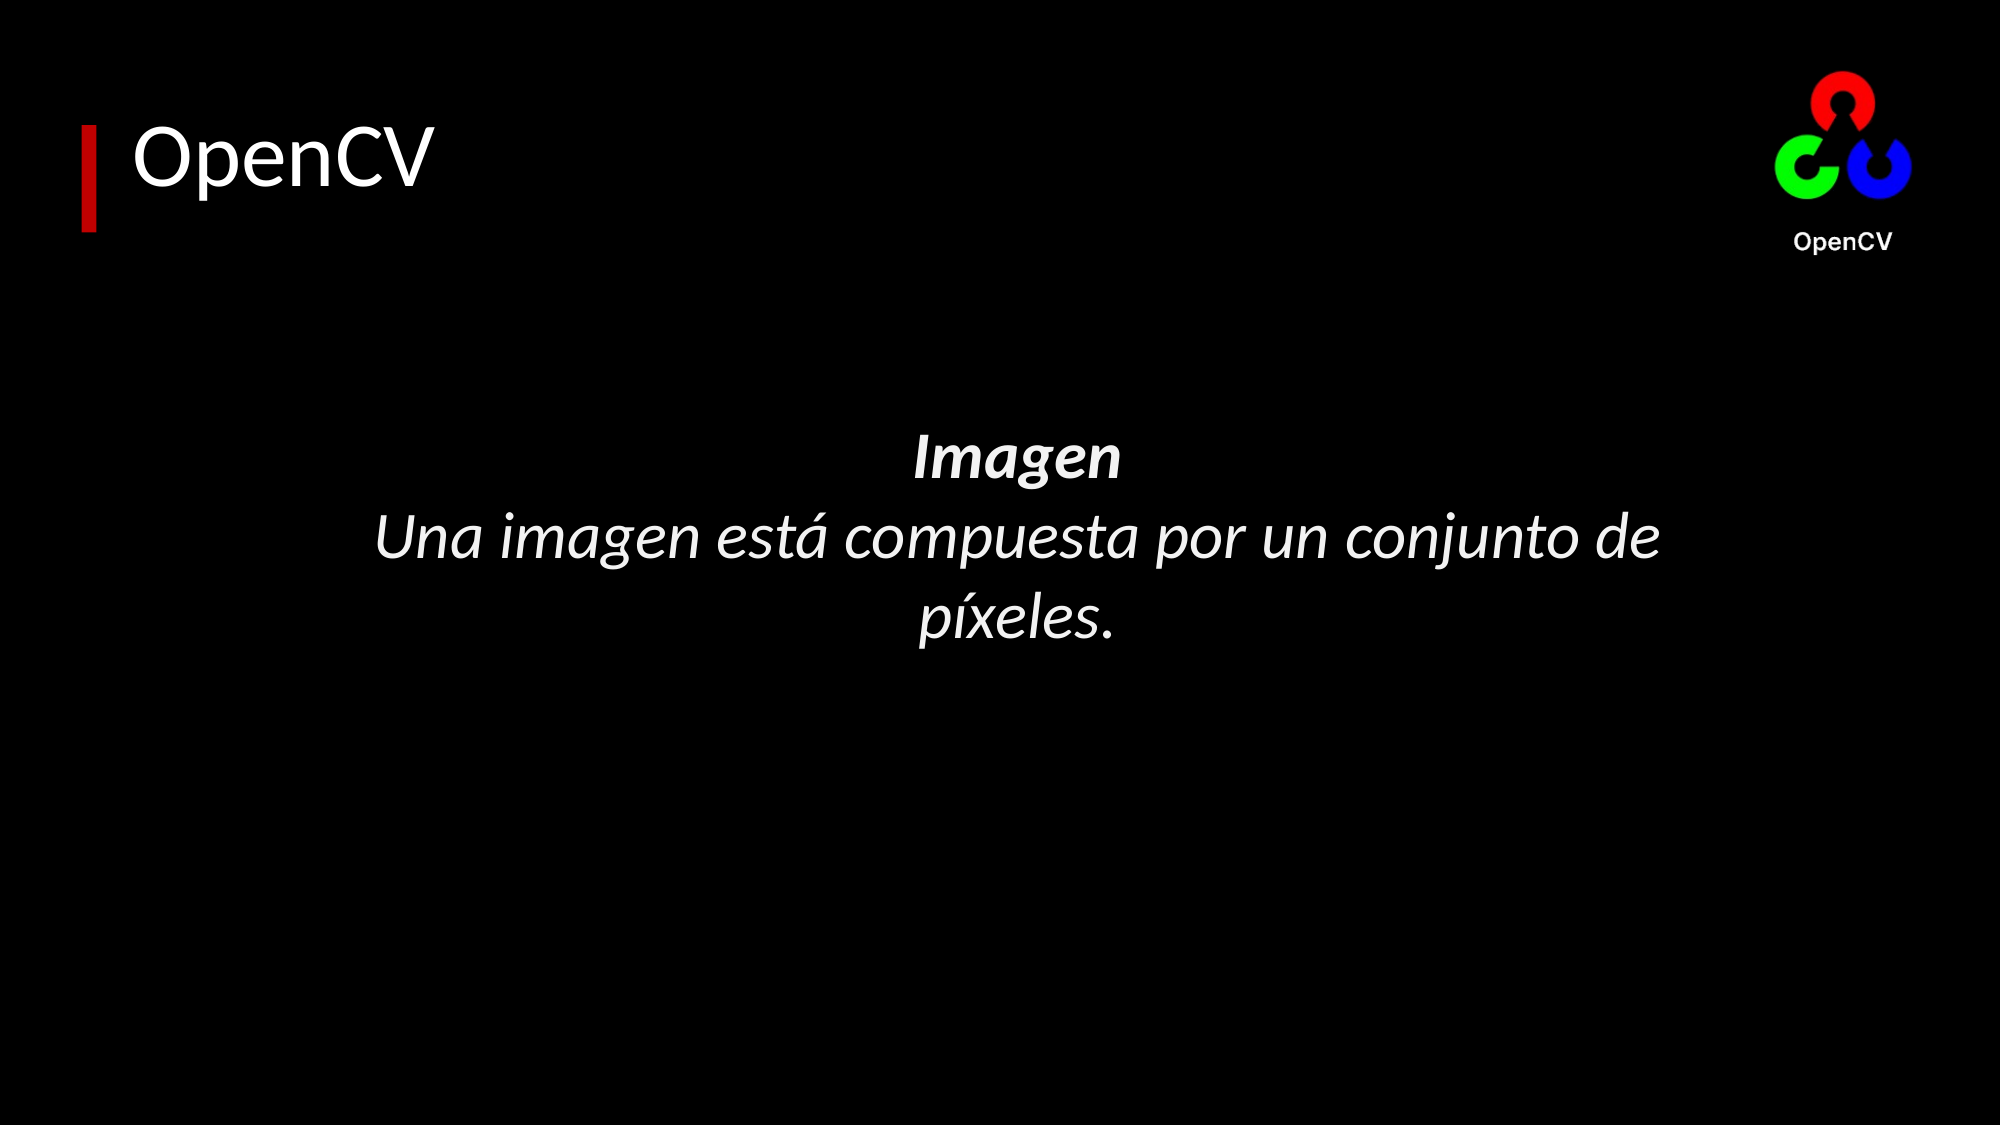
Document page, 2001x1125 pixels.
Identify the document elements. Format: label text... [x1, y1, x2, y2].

text_box Imagen Una imagen está compuesta por un conjunto de píxeles. [328, 404, 1707, 660]
text_box [81, 125, 97, 233]
title OpenCV [117, 47, 1843, 265]
picture [1751, 50, 1934, 276]
